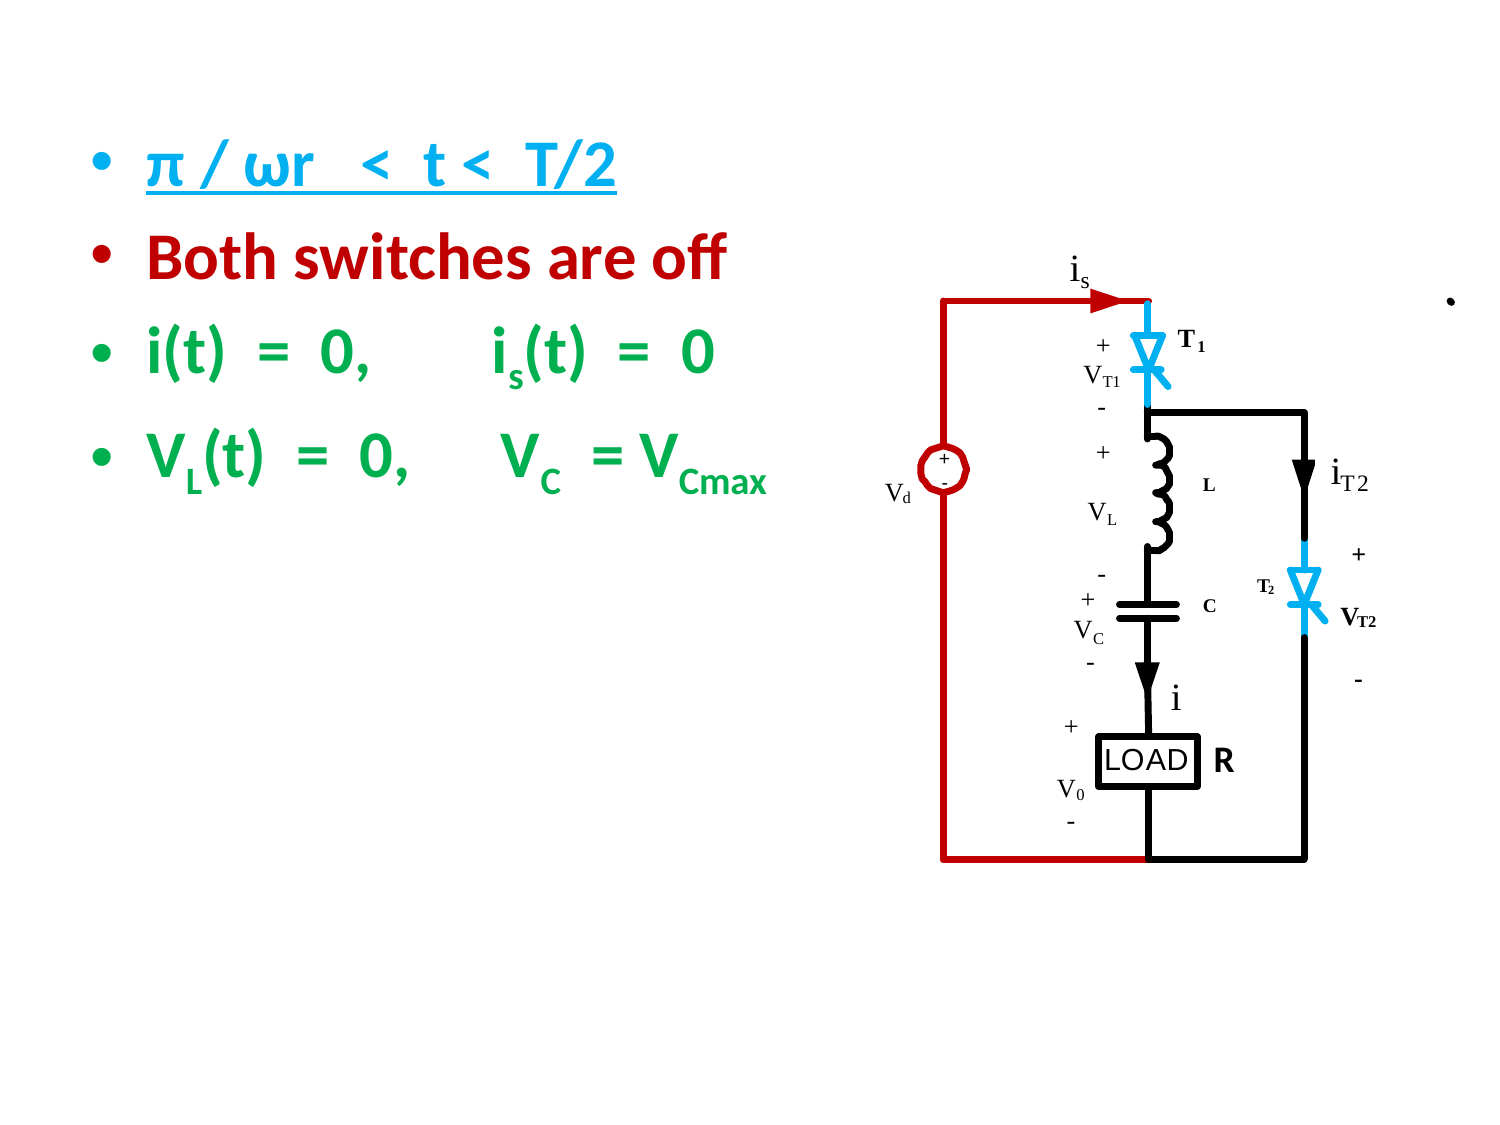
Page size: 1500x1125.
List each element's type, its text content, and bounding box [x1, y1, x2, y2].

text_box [874, 237, 1461, 863]
list π / ωr < t < T/2 Both switches are off i(t) = 0, is(t) = 0 VL(t) = 0, VC = VCmax [75, 112, 1425, 1005]
